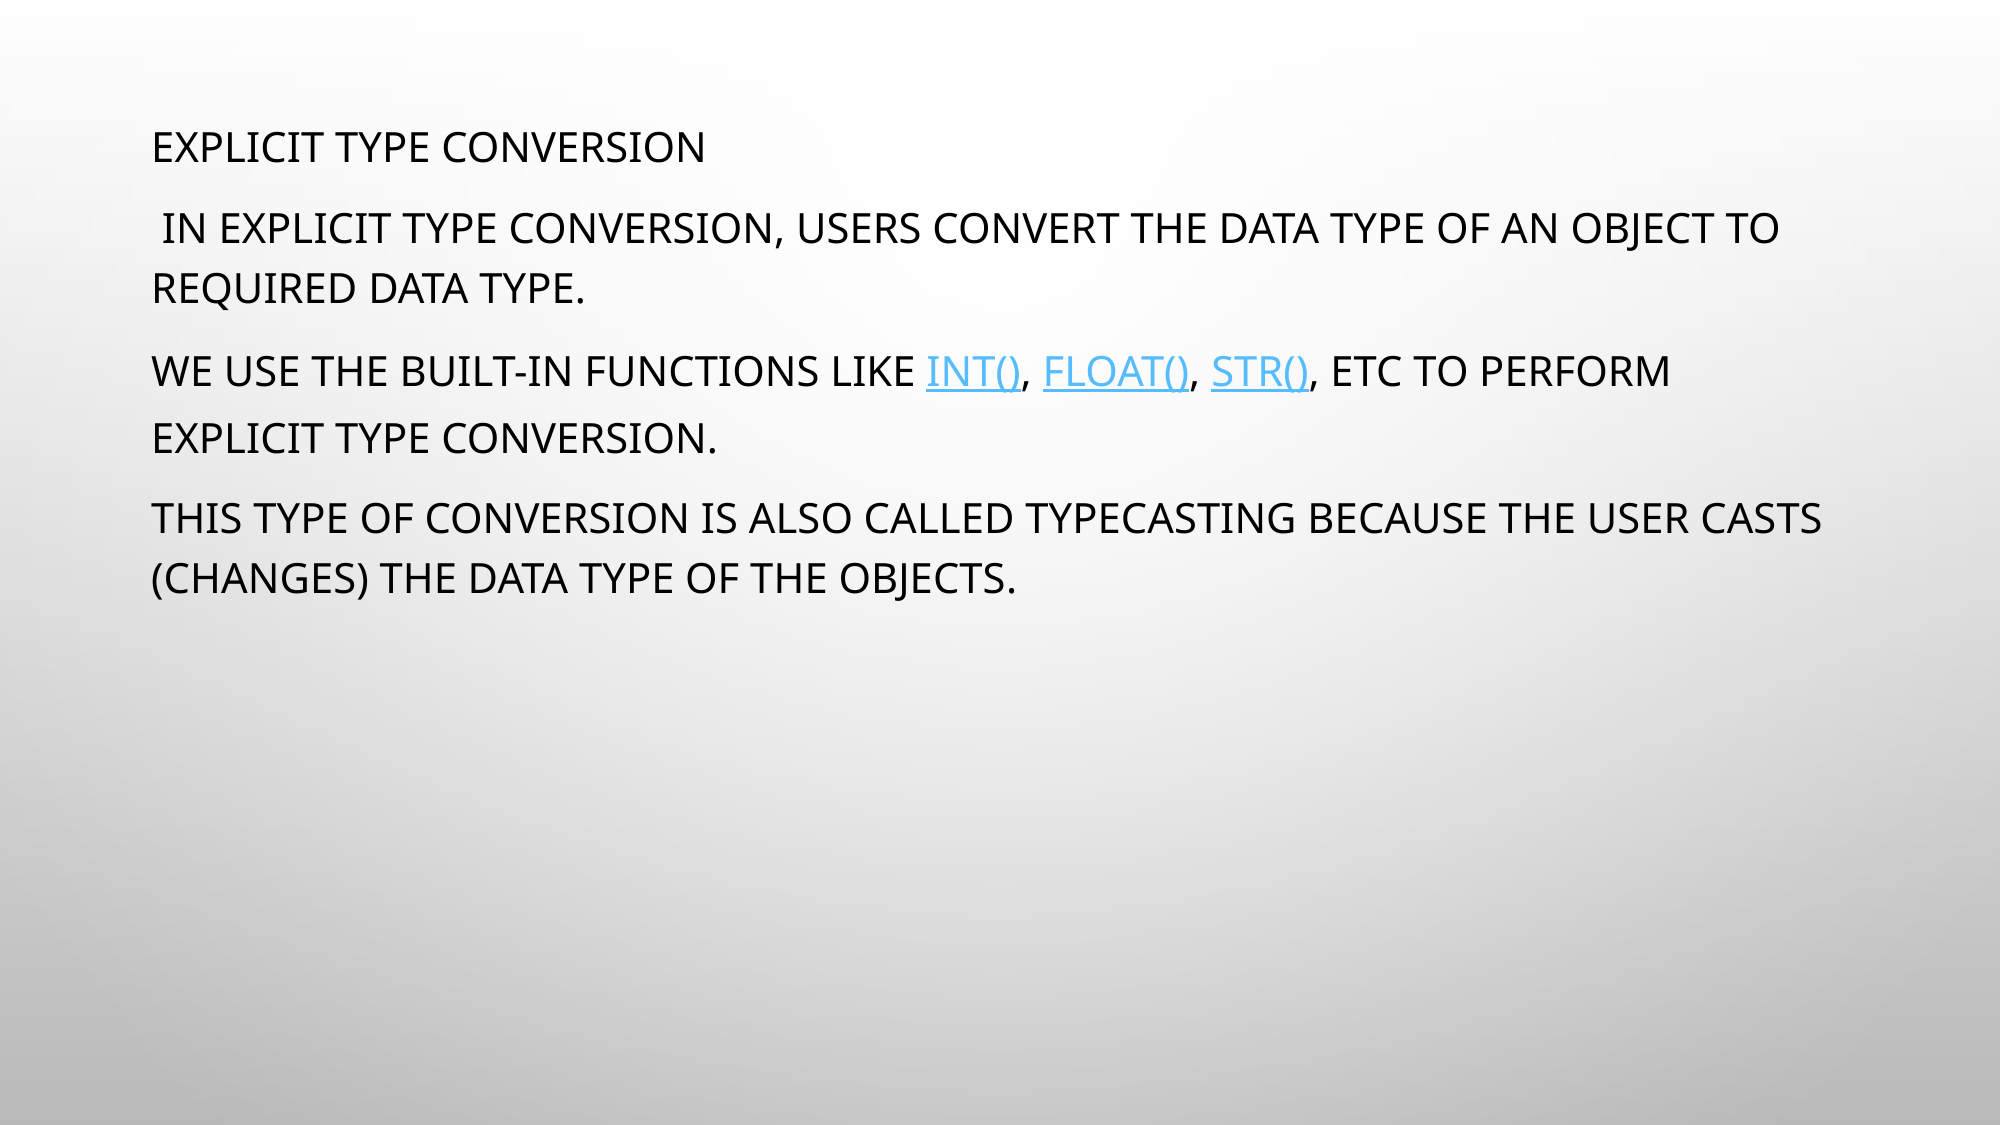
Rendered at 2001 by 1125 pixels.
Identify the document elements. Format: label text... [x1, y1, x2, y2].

picture [0, 0, 2000, 1125]
list Explicit Type Conversion In Explicit Type Conversion, users convert the data type of an object to required data type. We use the built-in functions like int(), float(), str(), etc to perform explicit type conversion. This type of conversion is also called typecasting because the user casts (changes) the data type of the objects. [136, 103, 1863, 1014]
